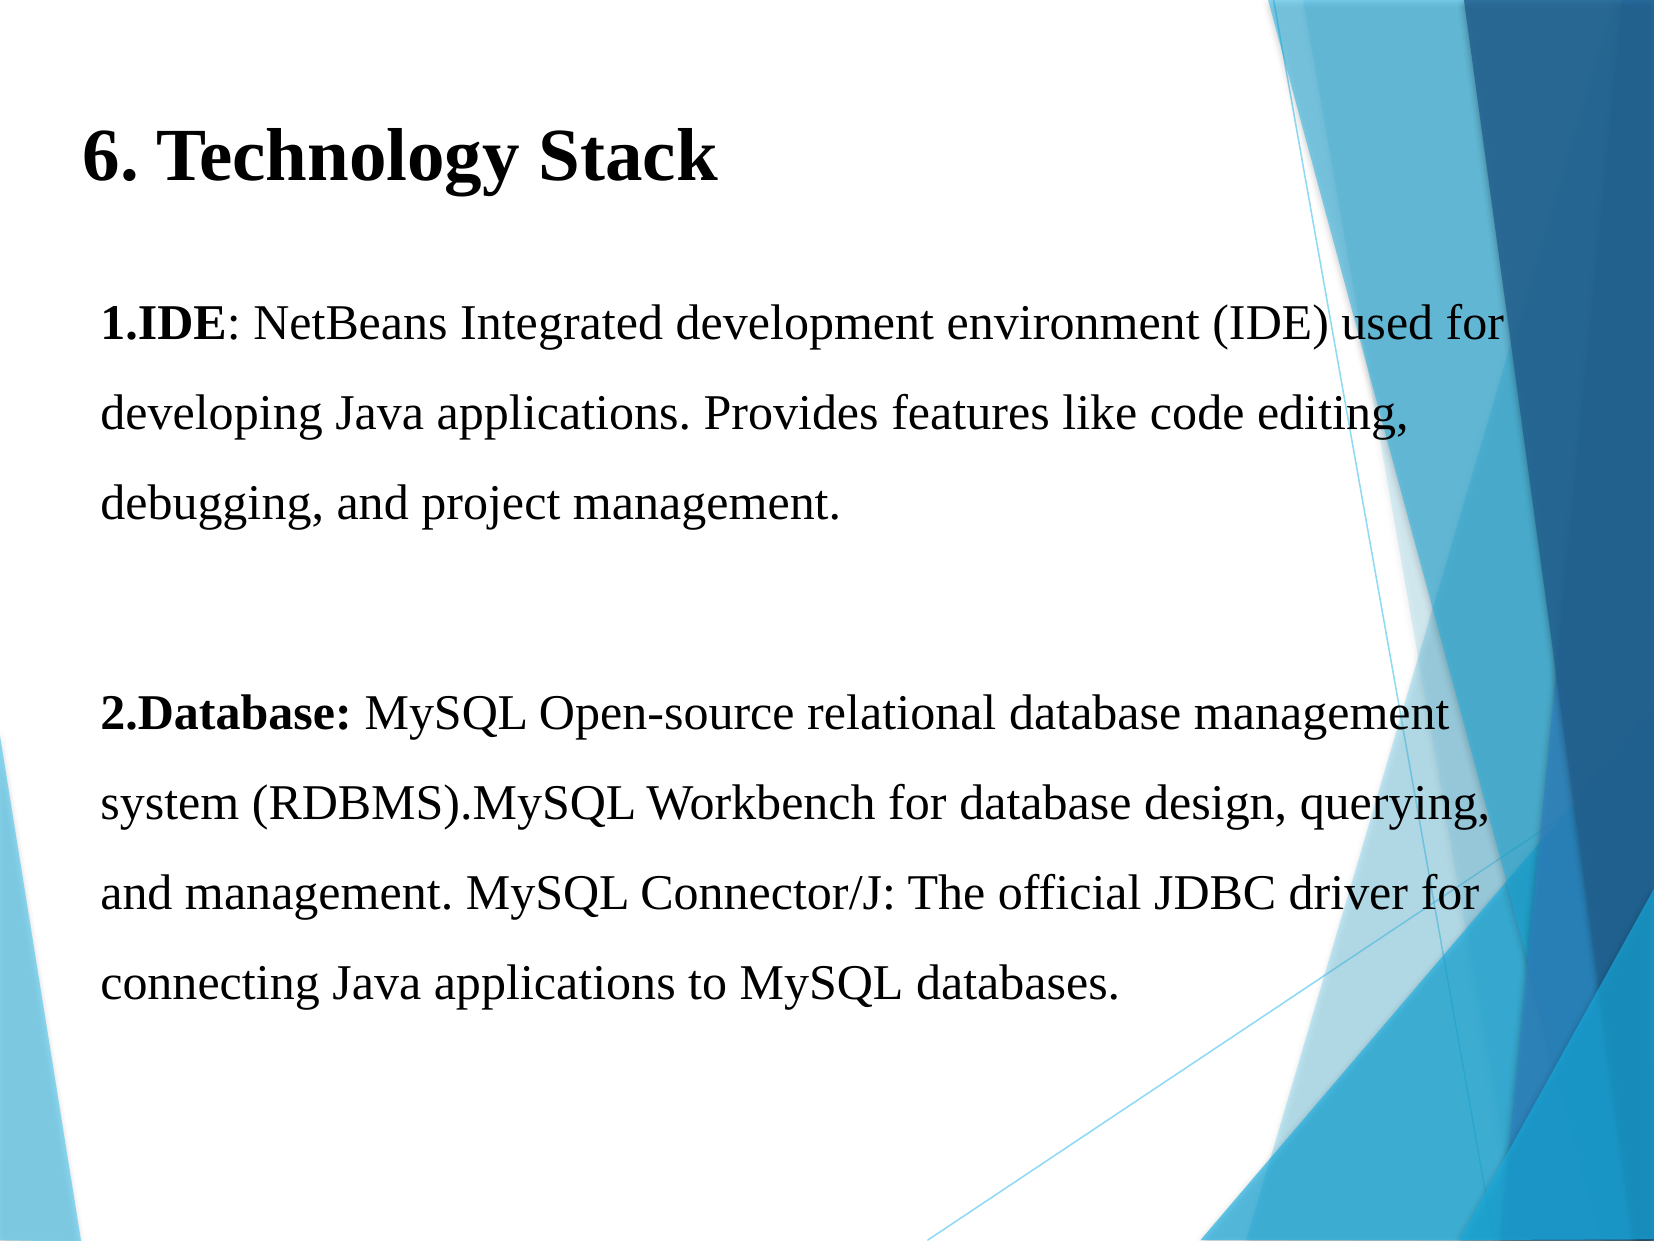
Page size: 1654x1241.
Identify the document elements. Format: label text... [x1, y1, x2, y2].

text_box 6. Technology Stack [82, 49, 1571, 256]
text_box 1.IDE: NetBeans Integrated development environment (IDE) used for developing Java applications. Provides features like code editing, debugging, and project management. 2.Database: MySQL Open-source relational database management system (RDBMS).MySQL Workbench for database design, querying, and management. MySQL Connector/J: The official JDBC driver for connecting Java applications to MySQL databases. [82, 256, 1571, 1109]
